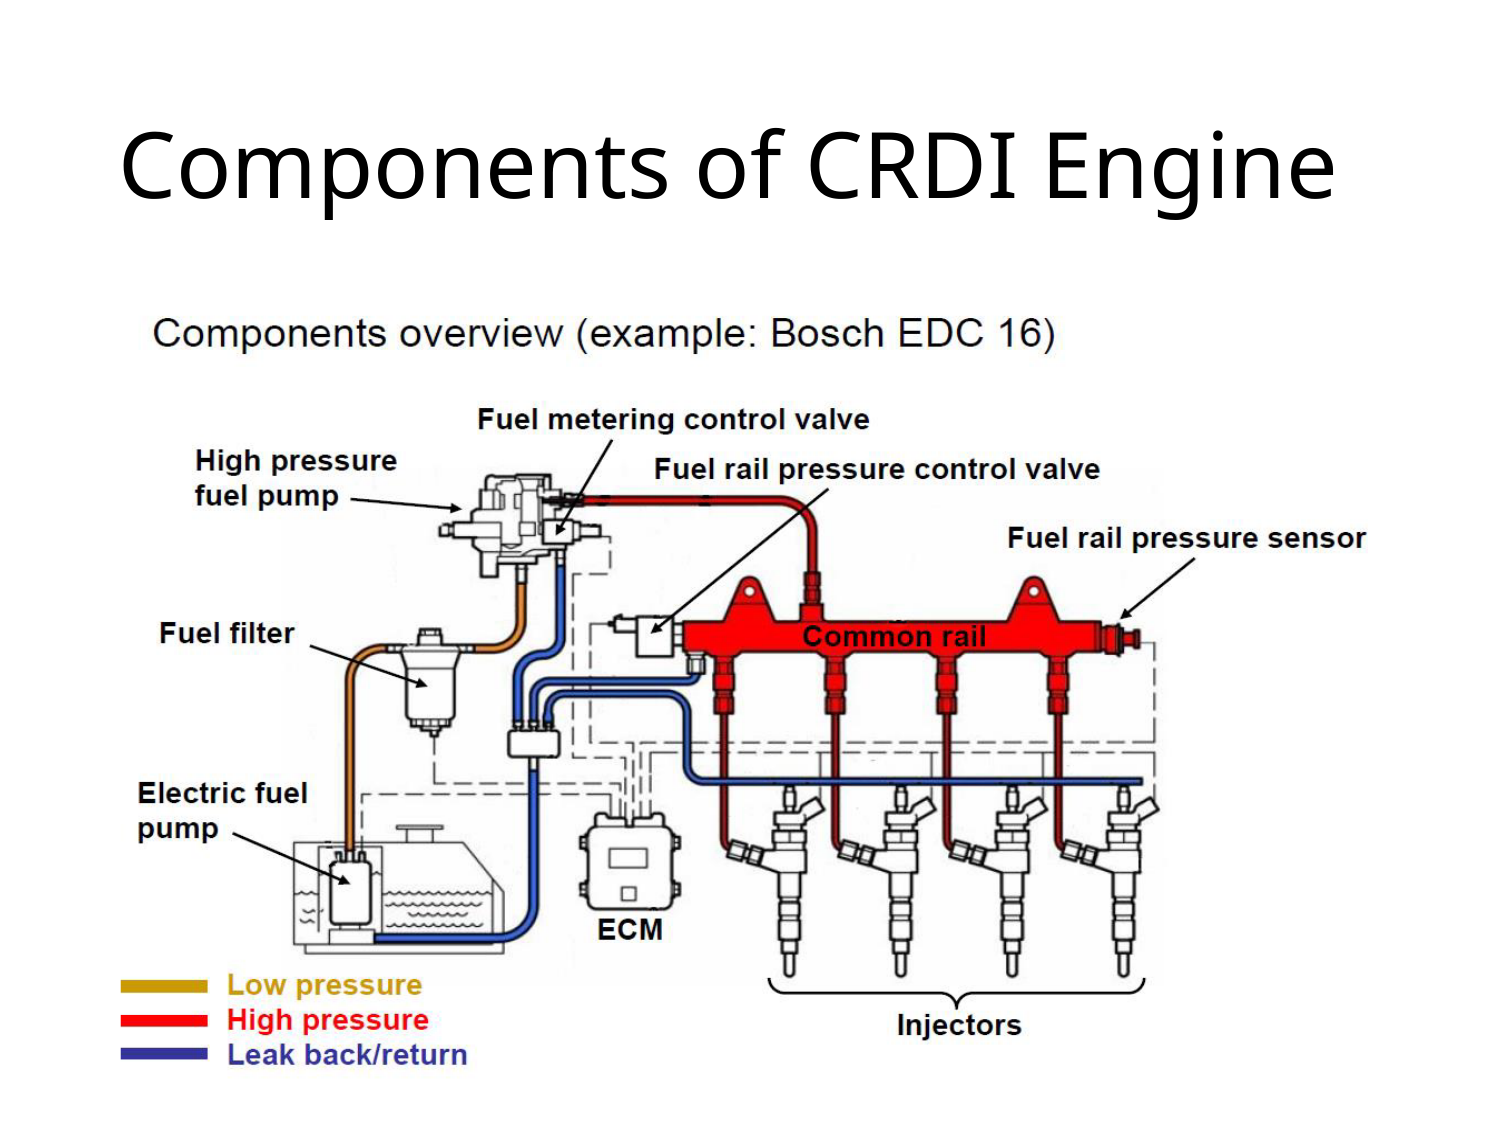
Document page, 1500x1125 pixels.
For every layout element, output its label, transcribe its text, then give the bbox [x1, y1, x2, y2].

title Components of CRDI Engine [103, 59, 1397, 278]
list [103, 299, 1397, 1086]
